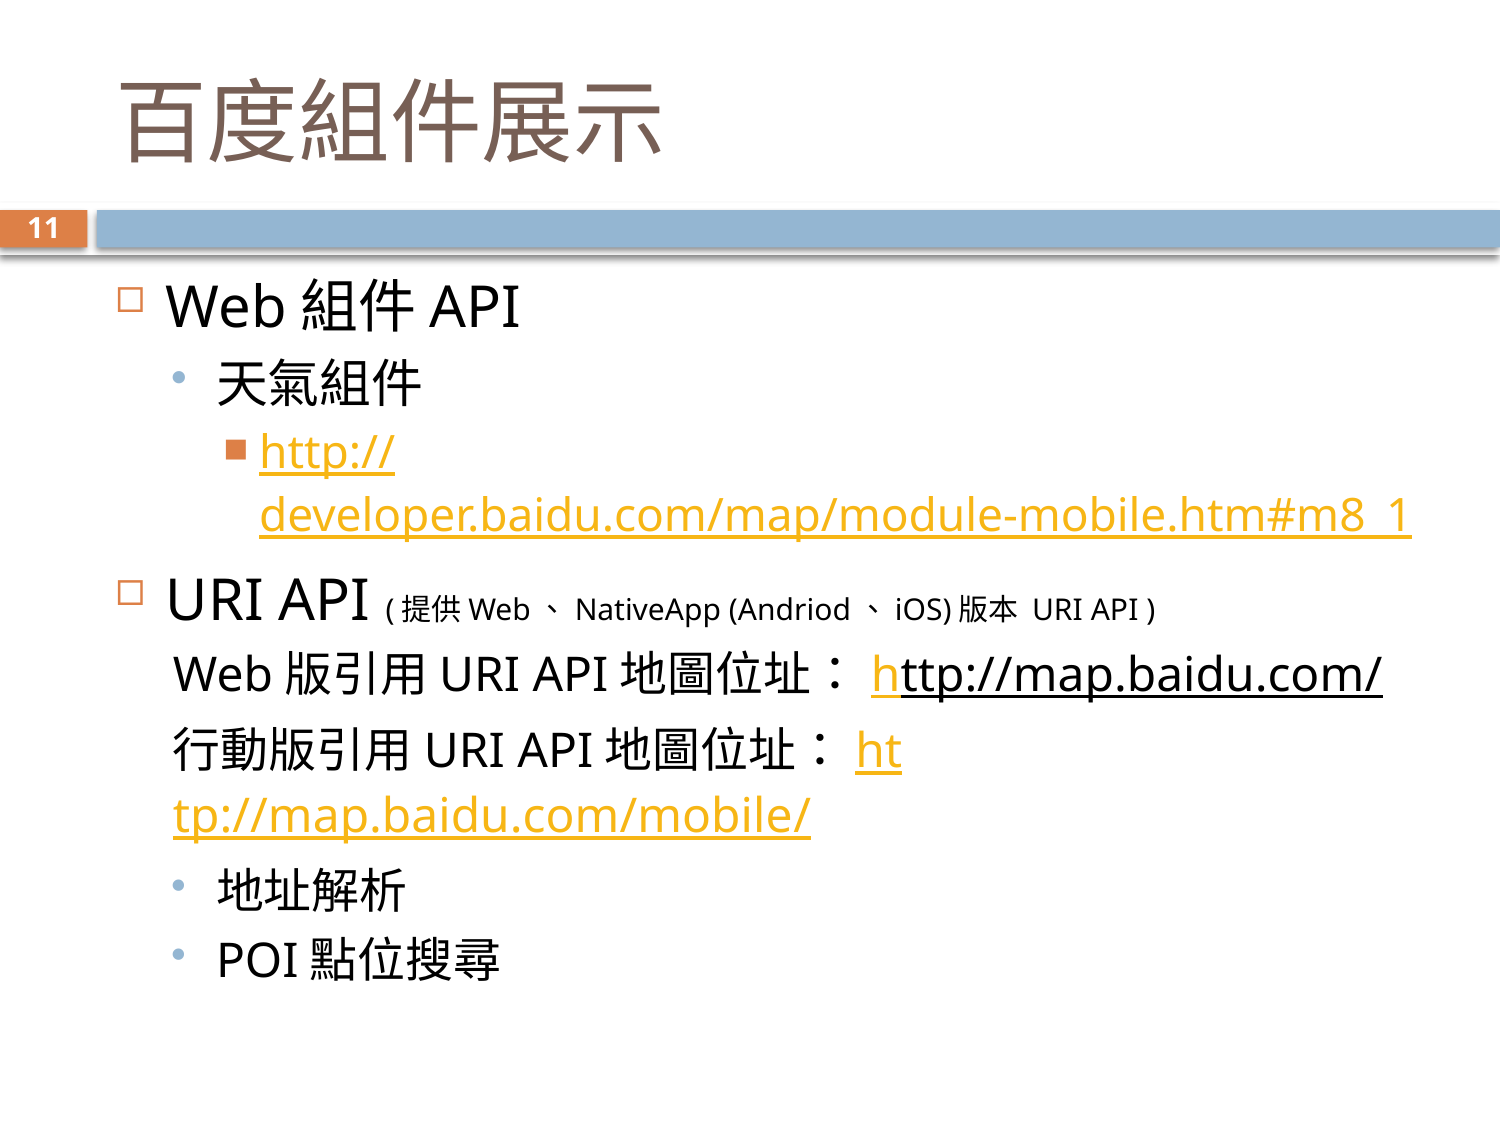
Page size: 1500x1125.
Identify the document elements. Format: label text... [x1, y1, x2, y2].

list Web組件API 天氣組件 http://developer.baidu.com/map/module-mobile.htm#m8_1 URI API (提供Web、NativeApp (Andriod、iOS)版本 URI API ) Web版引用URI API地圖位址：http://map.baidu.com/ 行動版引用URI API地圖位址：http://map.baidu.com/mobile/ 地址解析 POI點位搜尋 [100, 262, 1483, 1000]
title 百度組件展示 [100, 37, 1438, 200]
slide_number 11 [0, 208, 88, 249]
